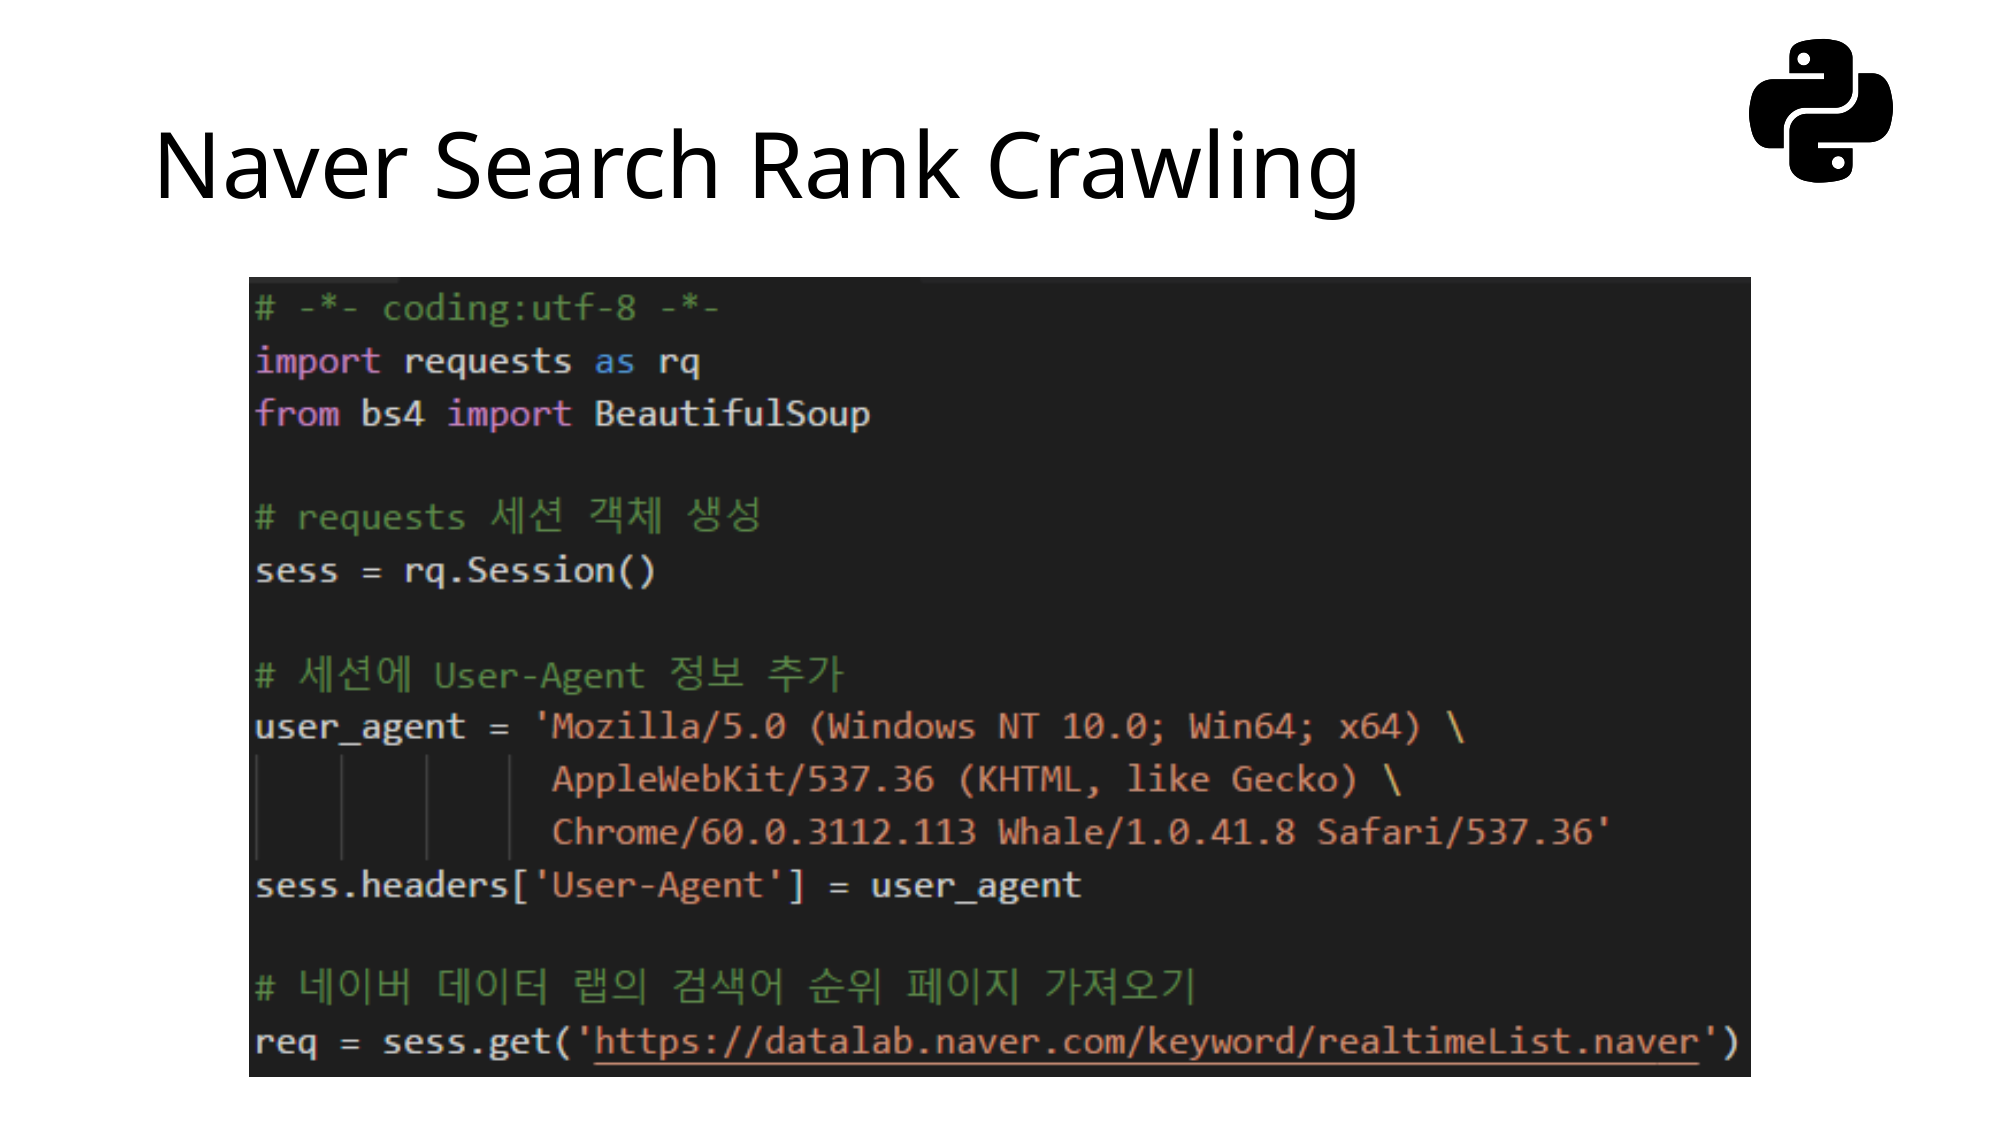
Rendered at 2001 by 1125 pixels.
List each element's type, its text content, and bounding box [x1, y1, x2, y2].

picture [249, 277, 1751, 1077]
picture [1749, 33, 1901, 185]
title Naver Search Rank Crawling [137, 59, 1863, 278]
